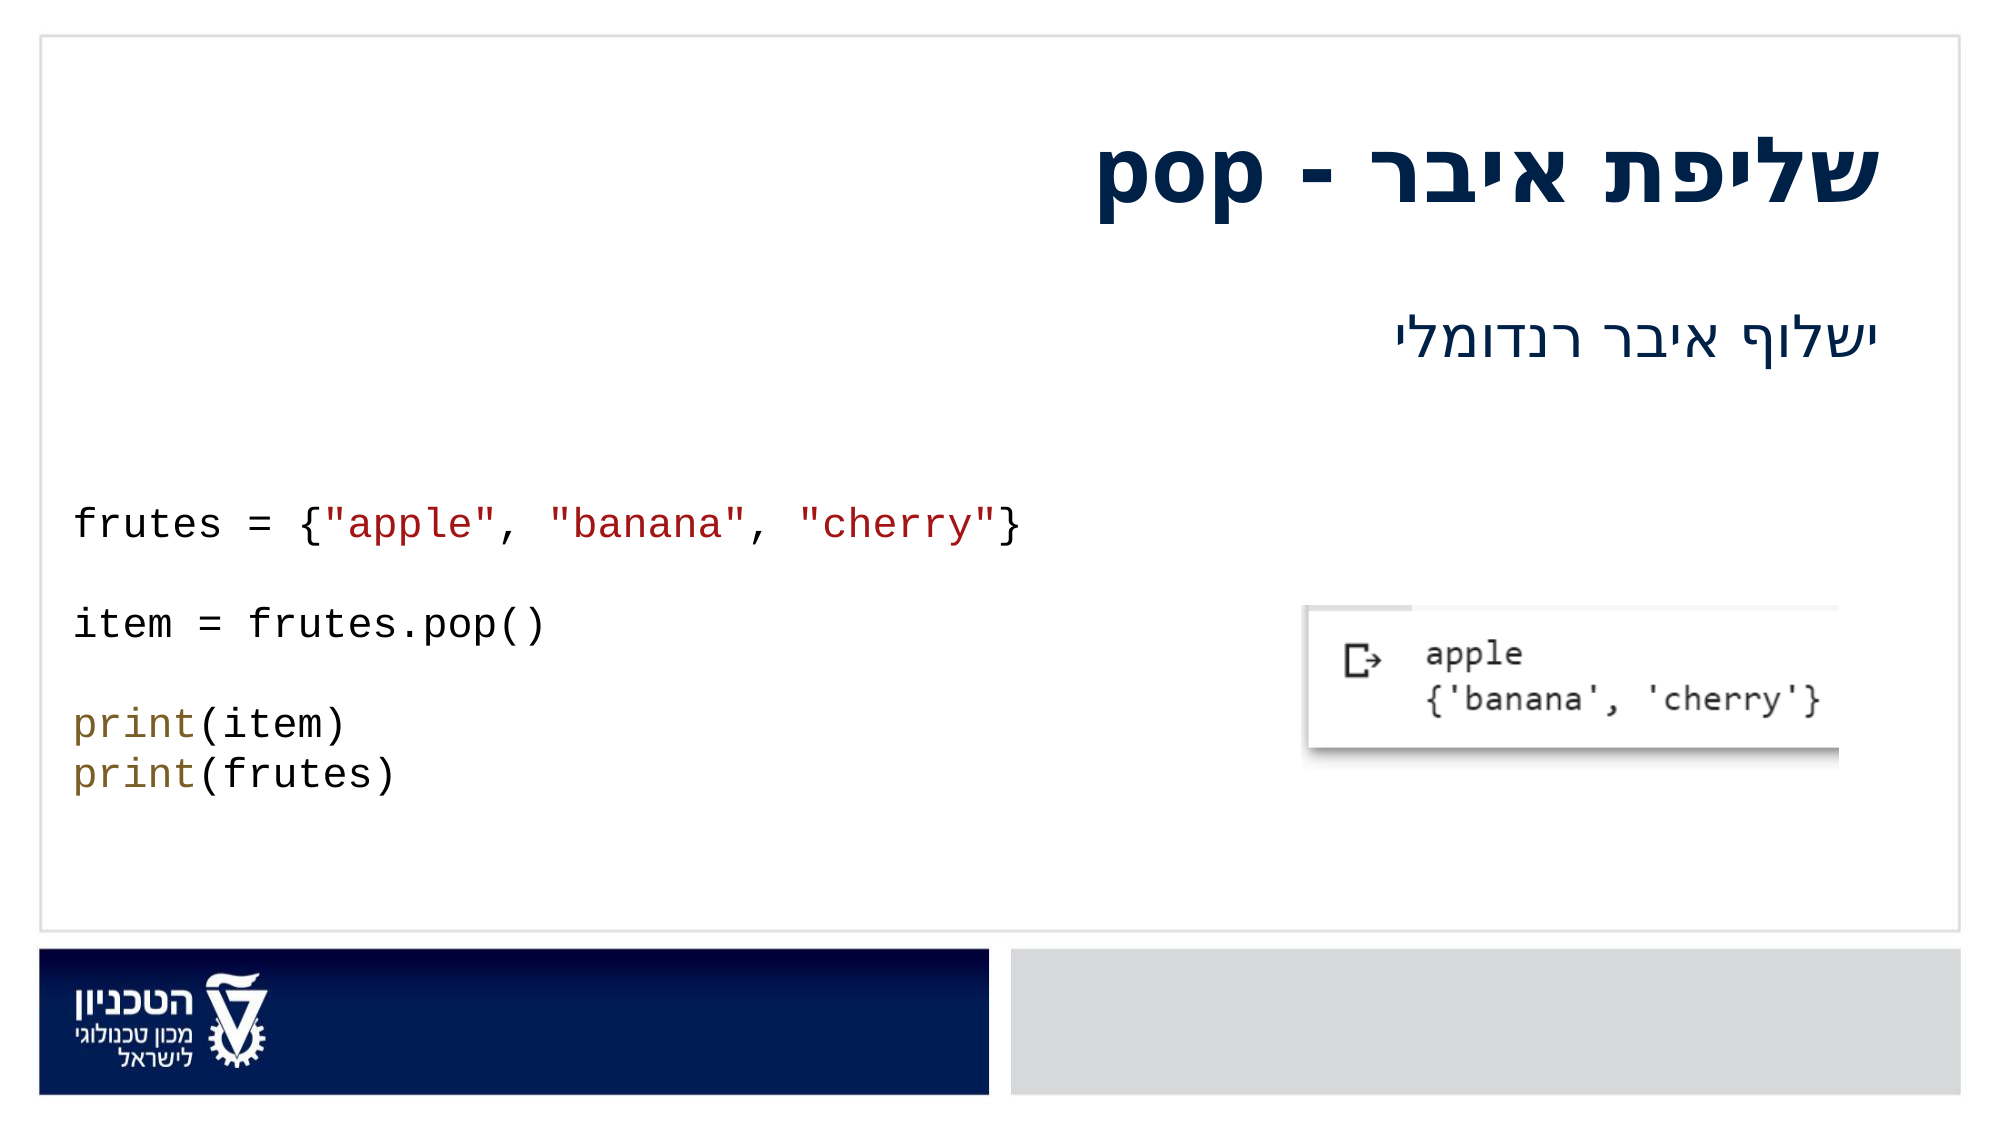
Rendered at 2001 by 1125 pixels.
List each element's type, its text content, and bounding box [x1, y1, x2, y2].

text_box frutes = {"apple", "banana", "cherry"} item = frutes.pop() print(item) print(frutes) [57, 488, 1058, 803]
list ישלוף איבר רנדומלי [57, 299, 1933, 395]
list שליפת איבר - pop [57, 59, 1933, 286]
picture [0, 0, 2000, 1125]
